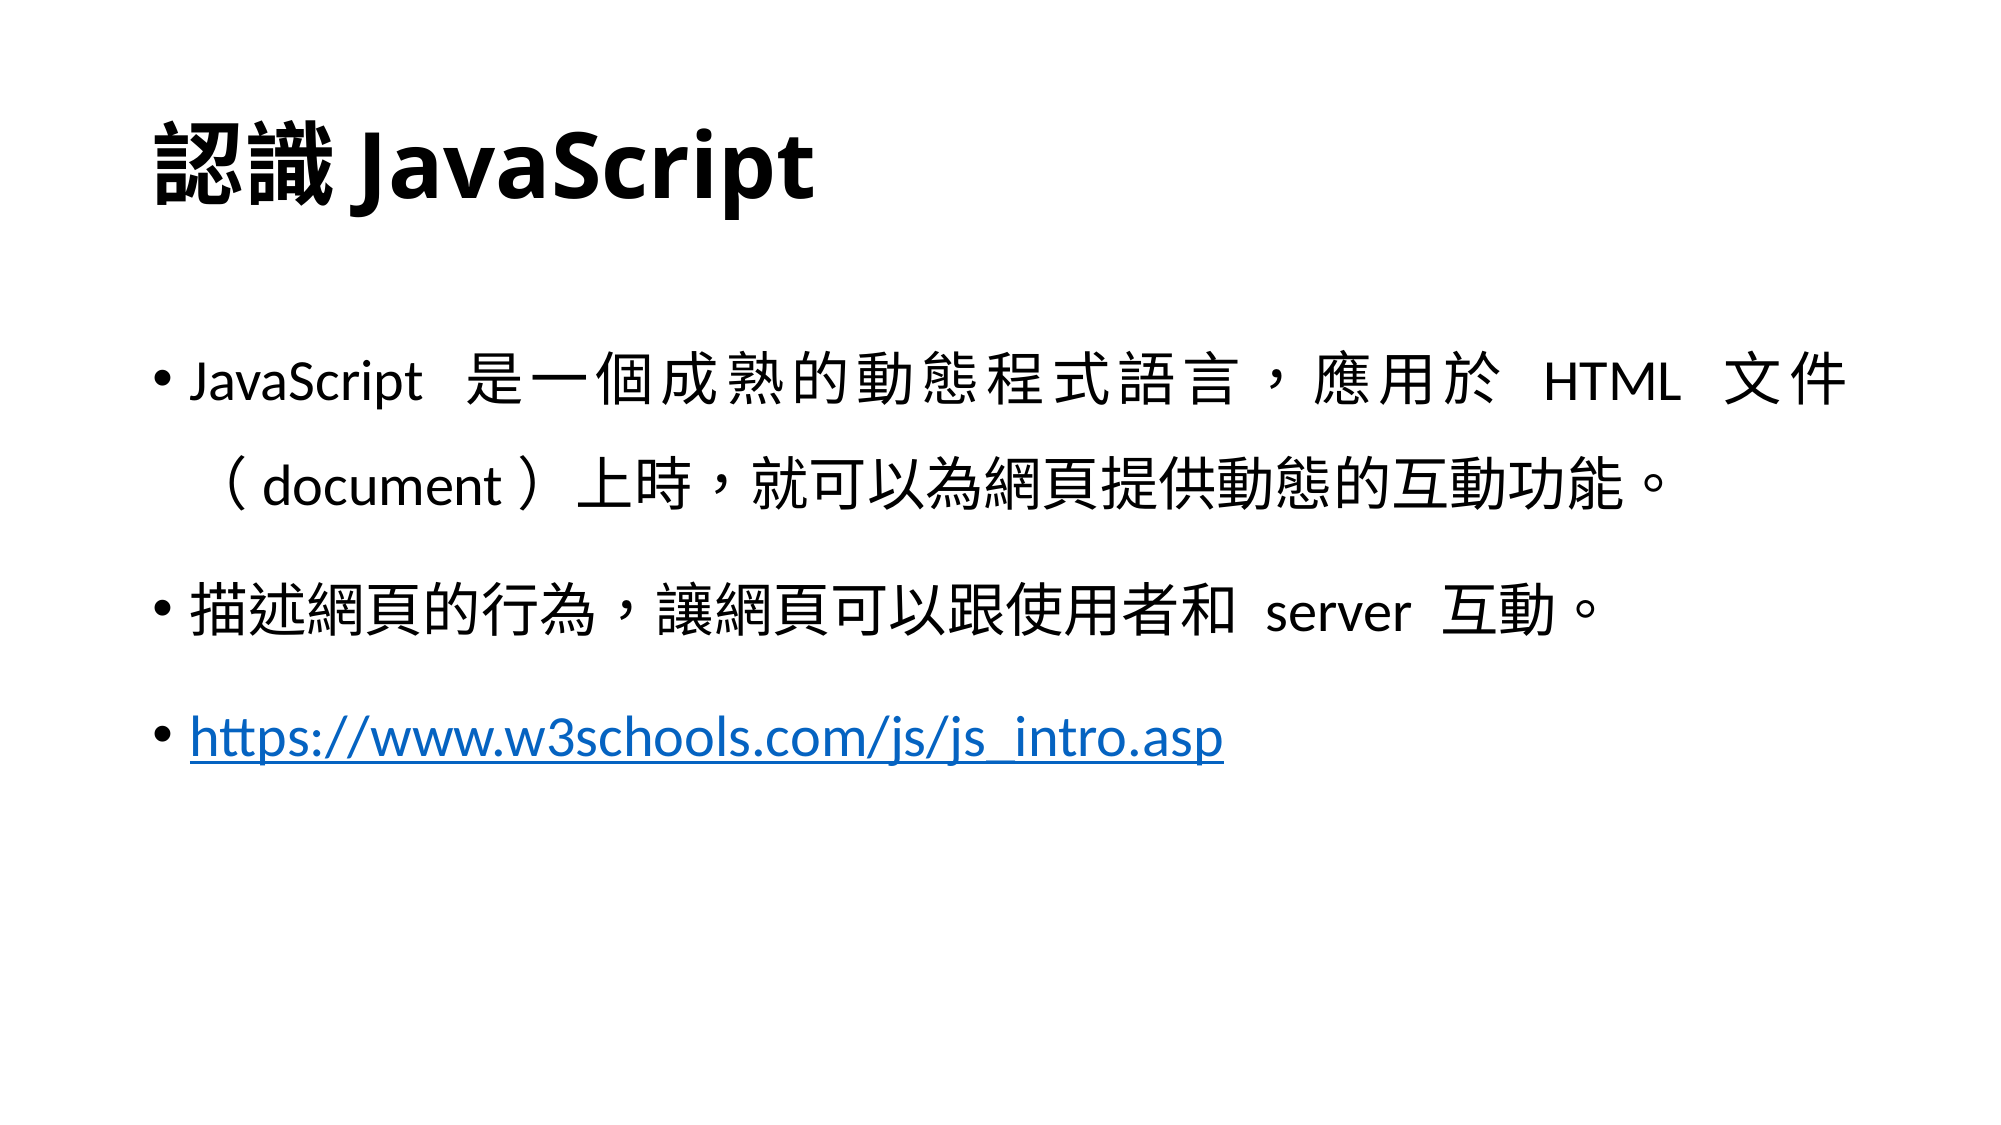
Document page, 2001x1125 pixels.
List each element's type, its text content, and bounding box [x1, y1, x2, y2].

title 認識JavaScript [137, 59, 1863, 278]
list JavaScript 是一個成熟的動態程式語言，應用於 HTML 文件（document）上時，就可以為網頁提供動態的互動功能。 描述網頁的行為，讓網頁可以跟使用者和 server 互動。 https://www.w3schools.com/js/js_intro.asp [137, 299, 1863, 1014]
